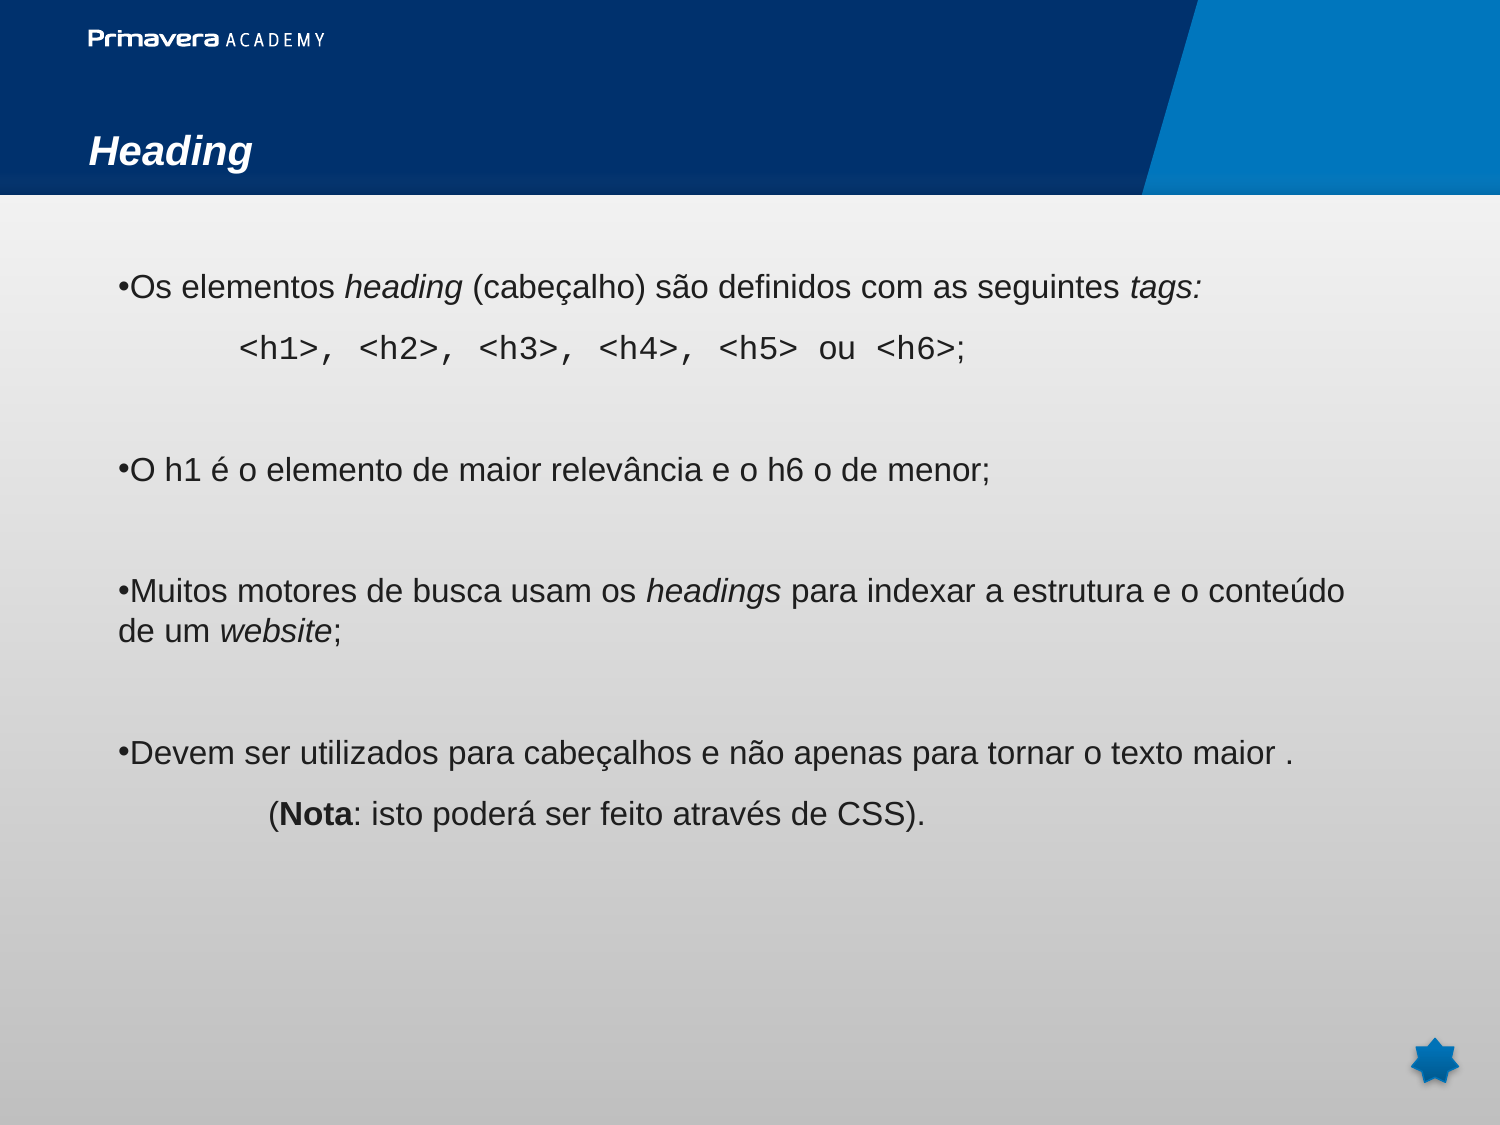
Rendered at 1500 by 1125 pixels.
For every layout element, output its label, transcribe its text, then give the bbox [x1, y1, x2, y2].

text_box [1410, 1037, 1460, 1083]
list Heading [88, 124, 1382, 184]
list Os elementos heading (cabeçalho) são definidos com as seguintes tags: <h1>, <h2>, <h3>, <h4>, <h5> ou <h6>; O h1 é o elemento de maior relevância e o h6 o de menor; Muitos motores de busca usam os headings para indexar a estrutura e o conteúdo de um website; Devem ser utilizados para cabeçalhos e não apenas para tornar o texto maior . (Nota: isto poderá ser feito através de CSS). [118, 265, 1378, 1083]
